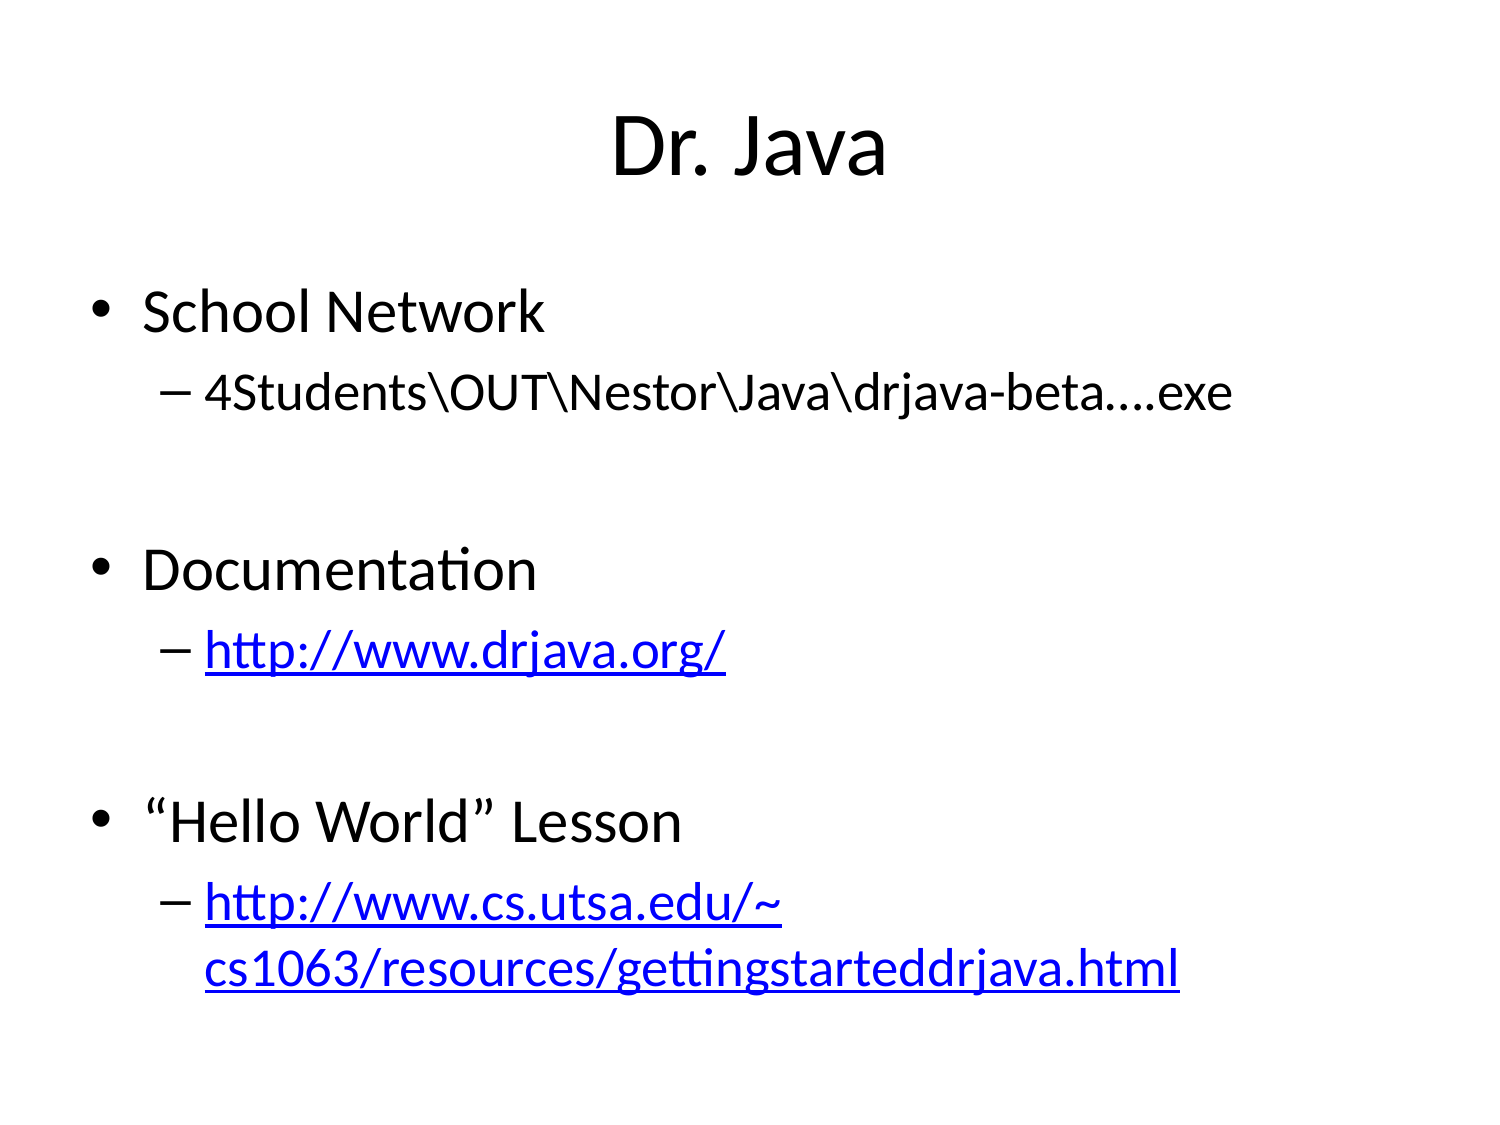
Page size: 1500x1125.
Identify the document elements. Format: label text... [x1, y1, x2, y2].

title Dr. Java [75, 45, 1425, 233]
list School Network 4Students\OUT\Nestor\Java\drjava-beta….exe Documentation http://www.drjava.org/ “Hello World” Lesson http://www.cs.utsa.edu/~cs1063/resources/gettingstarteddrjava.html [75, 262, 1425, 1005]
